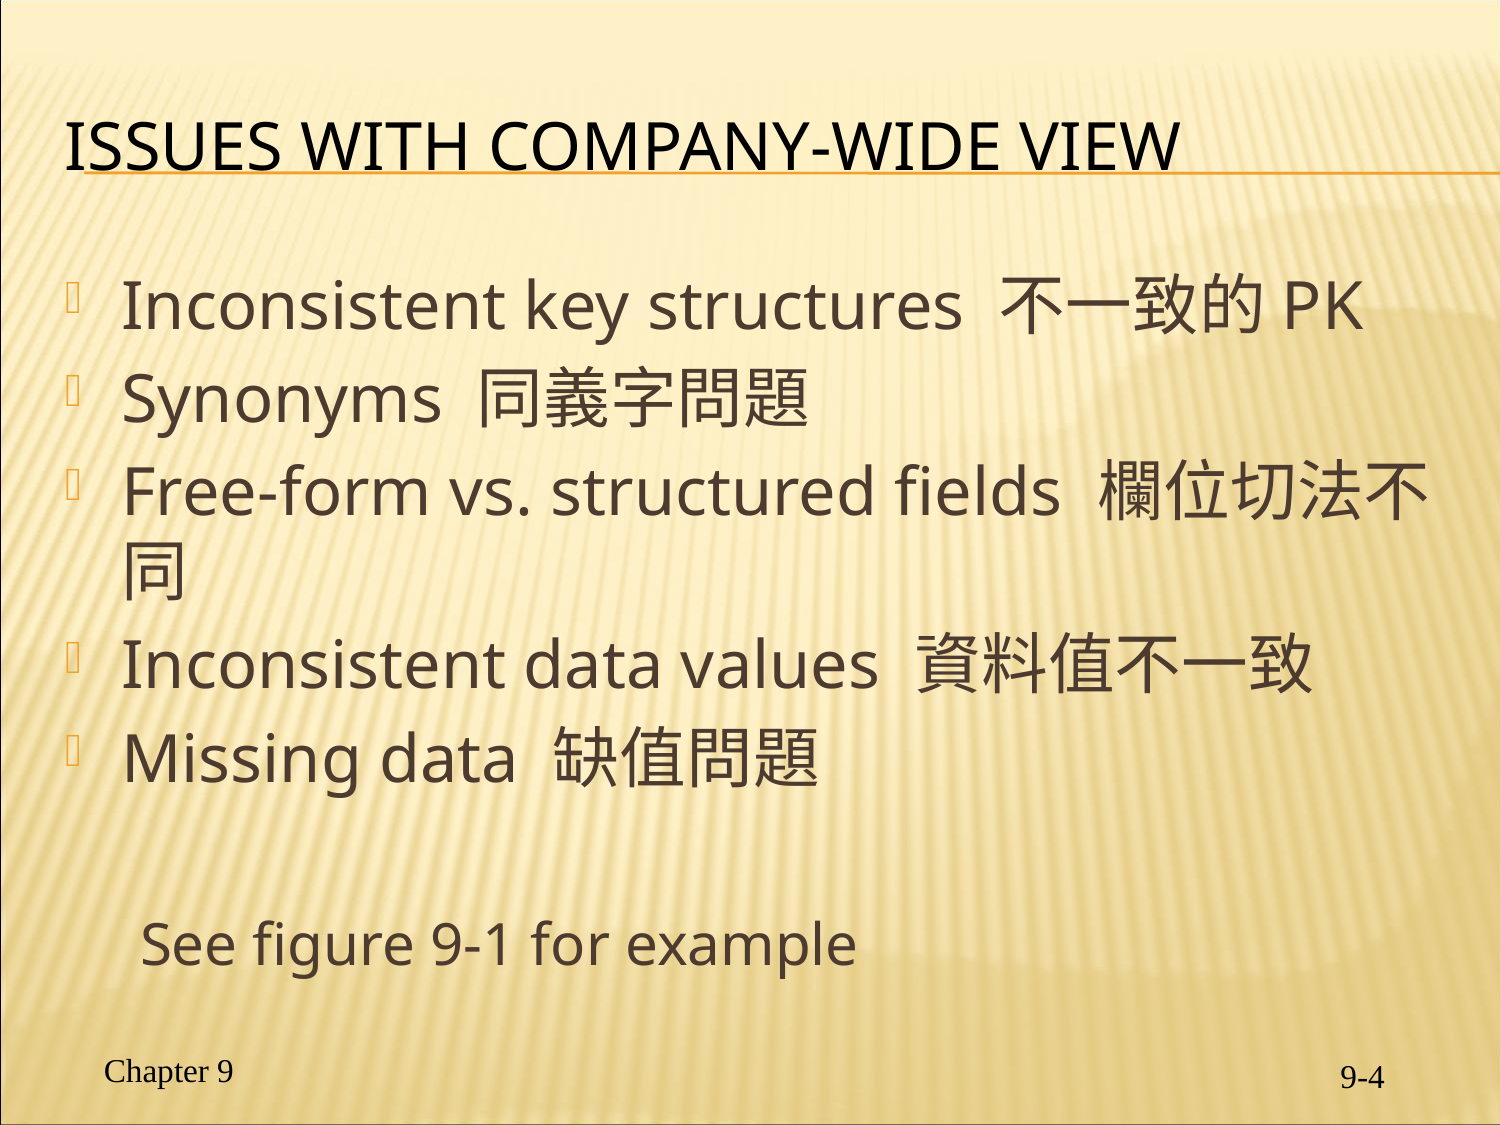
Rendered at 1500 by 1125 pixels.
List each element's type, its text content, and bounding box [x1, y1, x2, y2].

picture [0, 0, 1500, 1125]
title Issues with Company-Wide View [50, 75, 1475, 213]
list Inconsistent key structures 不一致的PK Synonyms 同義字問題 Free-form vs. structured fields 欄位切法不同 Inconsistent data values 資料值不一致 Missing data 缺值問題 See figure 9-1 for example [50, 254, 1475, 998]
